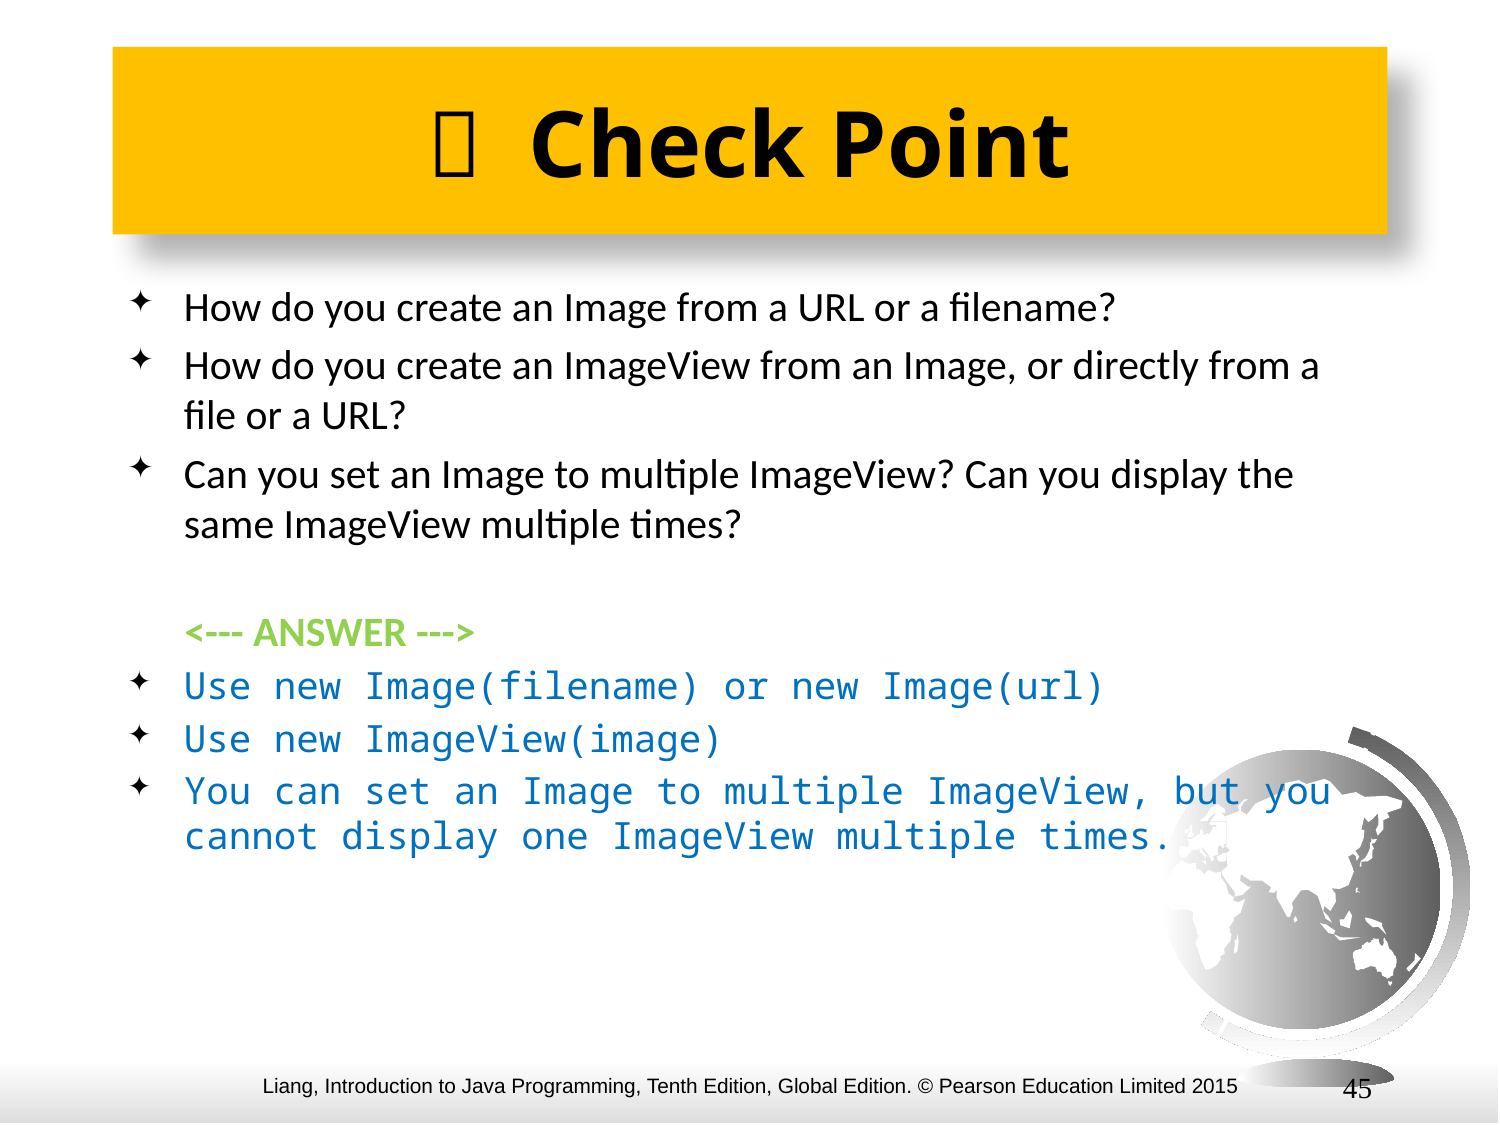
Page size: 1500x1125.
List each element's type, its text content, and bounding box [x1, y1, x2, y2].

slide_number 45 [1074, 1049, 1388, 1125]
list How do you create an Image from a URL or a filename? How do you create an ImageView from an Image, or directly from a file or a URL? Can you set an Image to multiple ImageView? Can you display the same ImageView multiple times? <--- ANSWER ---> Use new Image(filename) or new Image(url) Use new ImageView(image) You can set an Image to multiple ImageView, but you cannot display one ImageView multiple times. [112, 271, 1388, 1050]
title  Check Point [112, 46, 1388, 235]
